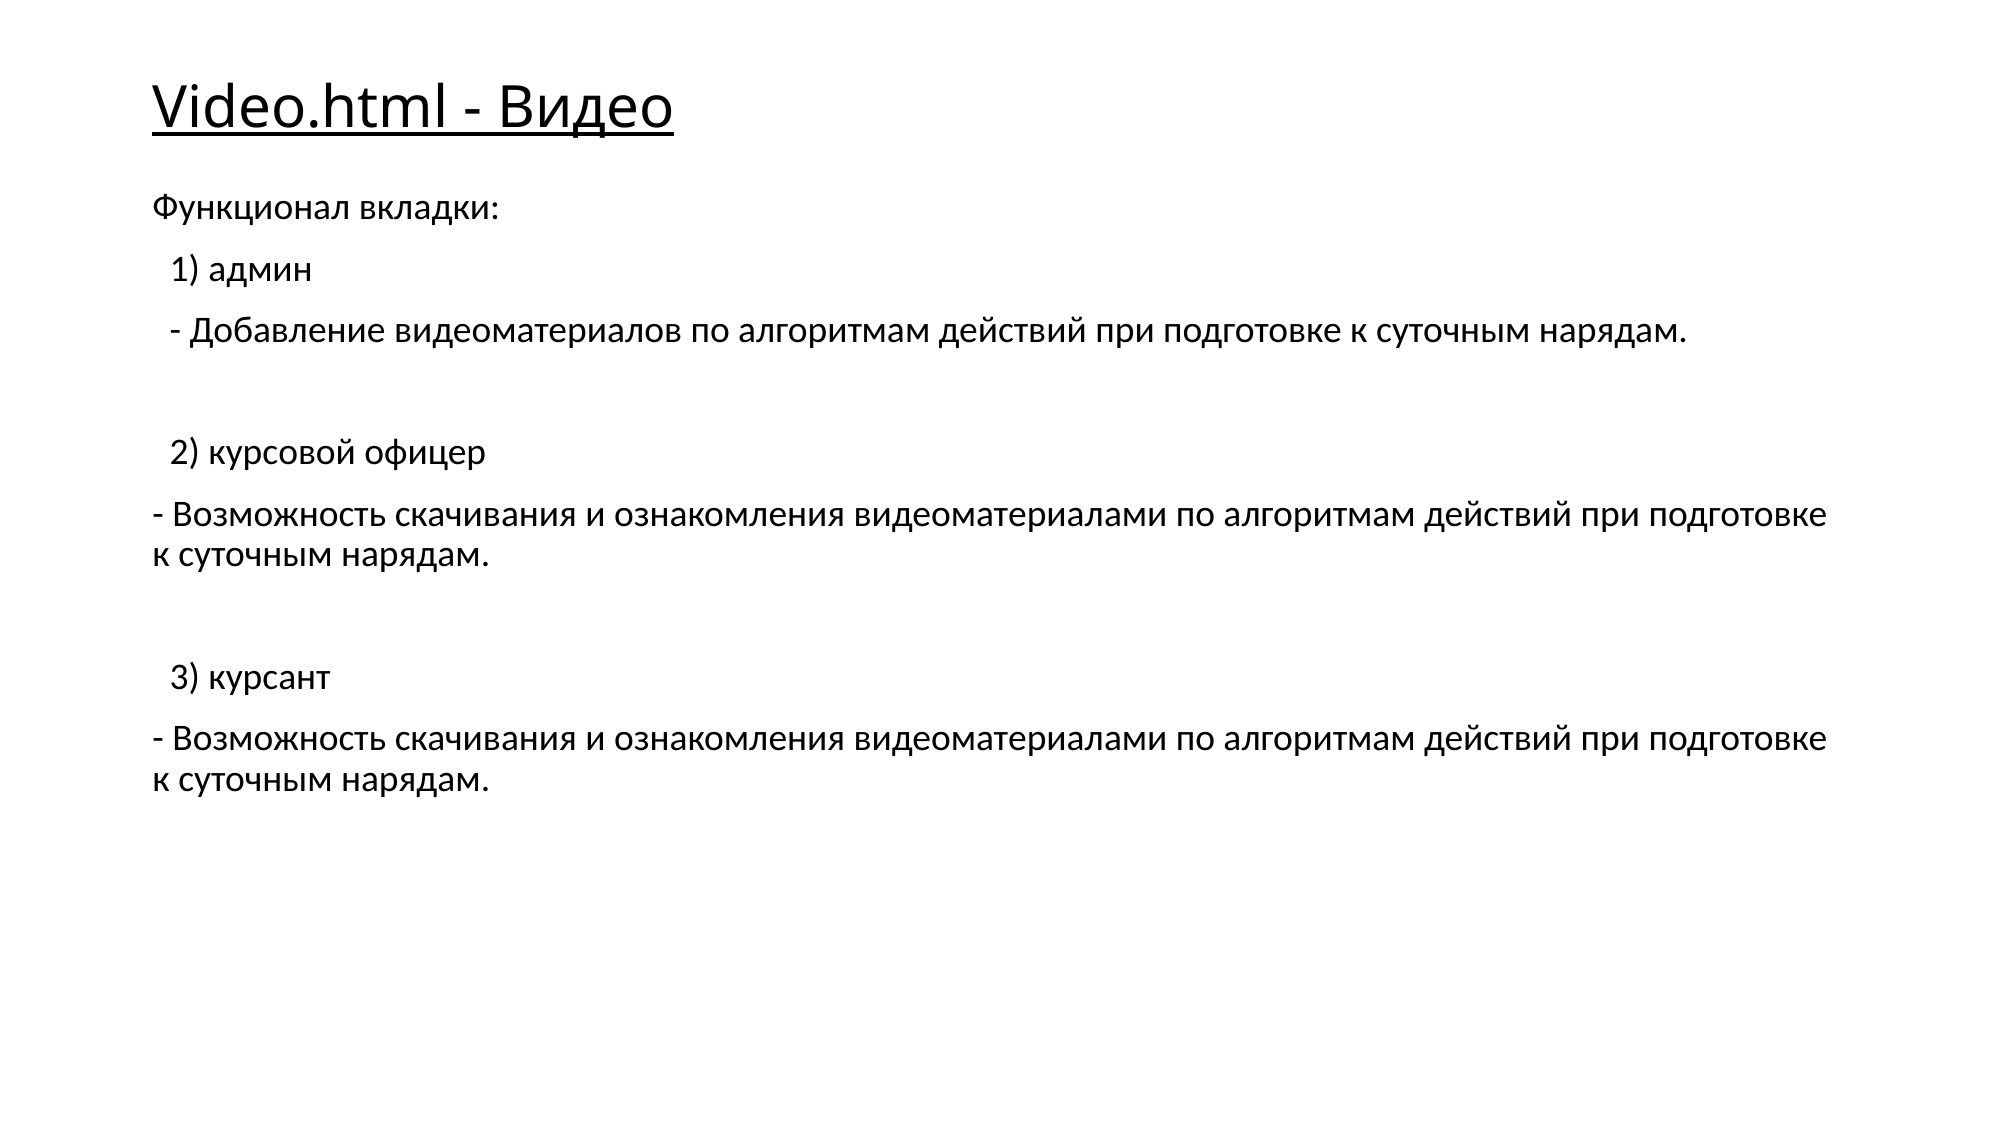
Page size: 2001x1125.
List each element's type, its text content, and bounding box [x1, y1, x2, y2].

list Функционал вкладки: 1) админ - Добавление видеоматериалов по алгоритмам действий при подготовке к суточным нарядам. 2) курсовой офицер - Возможность скачивания и ознакомления видеоматериалами по алгоритмам действий при подготовке к суточным нарядам. 3) курсант - Возможность скачивания и ознакомления видеоматериалами по алгоритмам действий при подготовке к суточным нарядам. [137, 179, 1863, 1092]
title Video.html - Видео [137, 0, 1863, 179]
